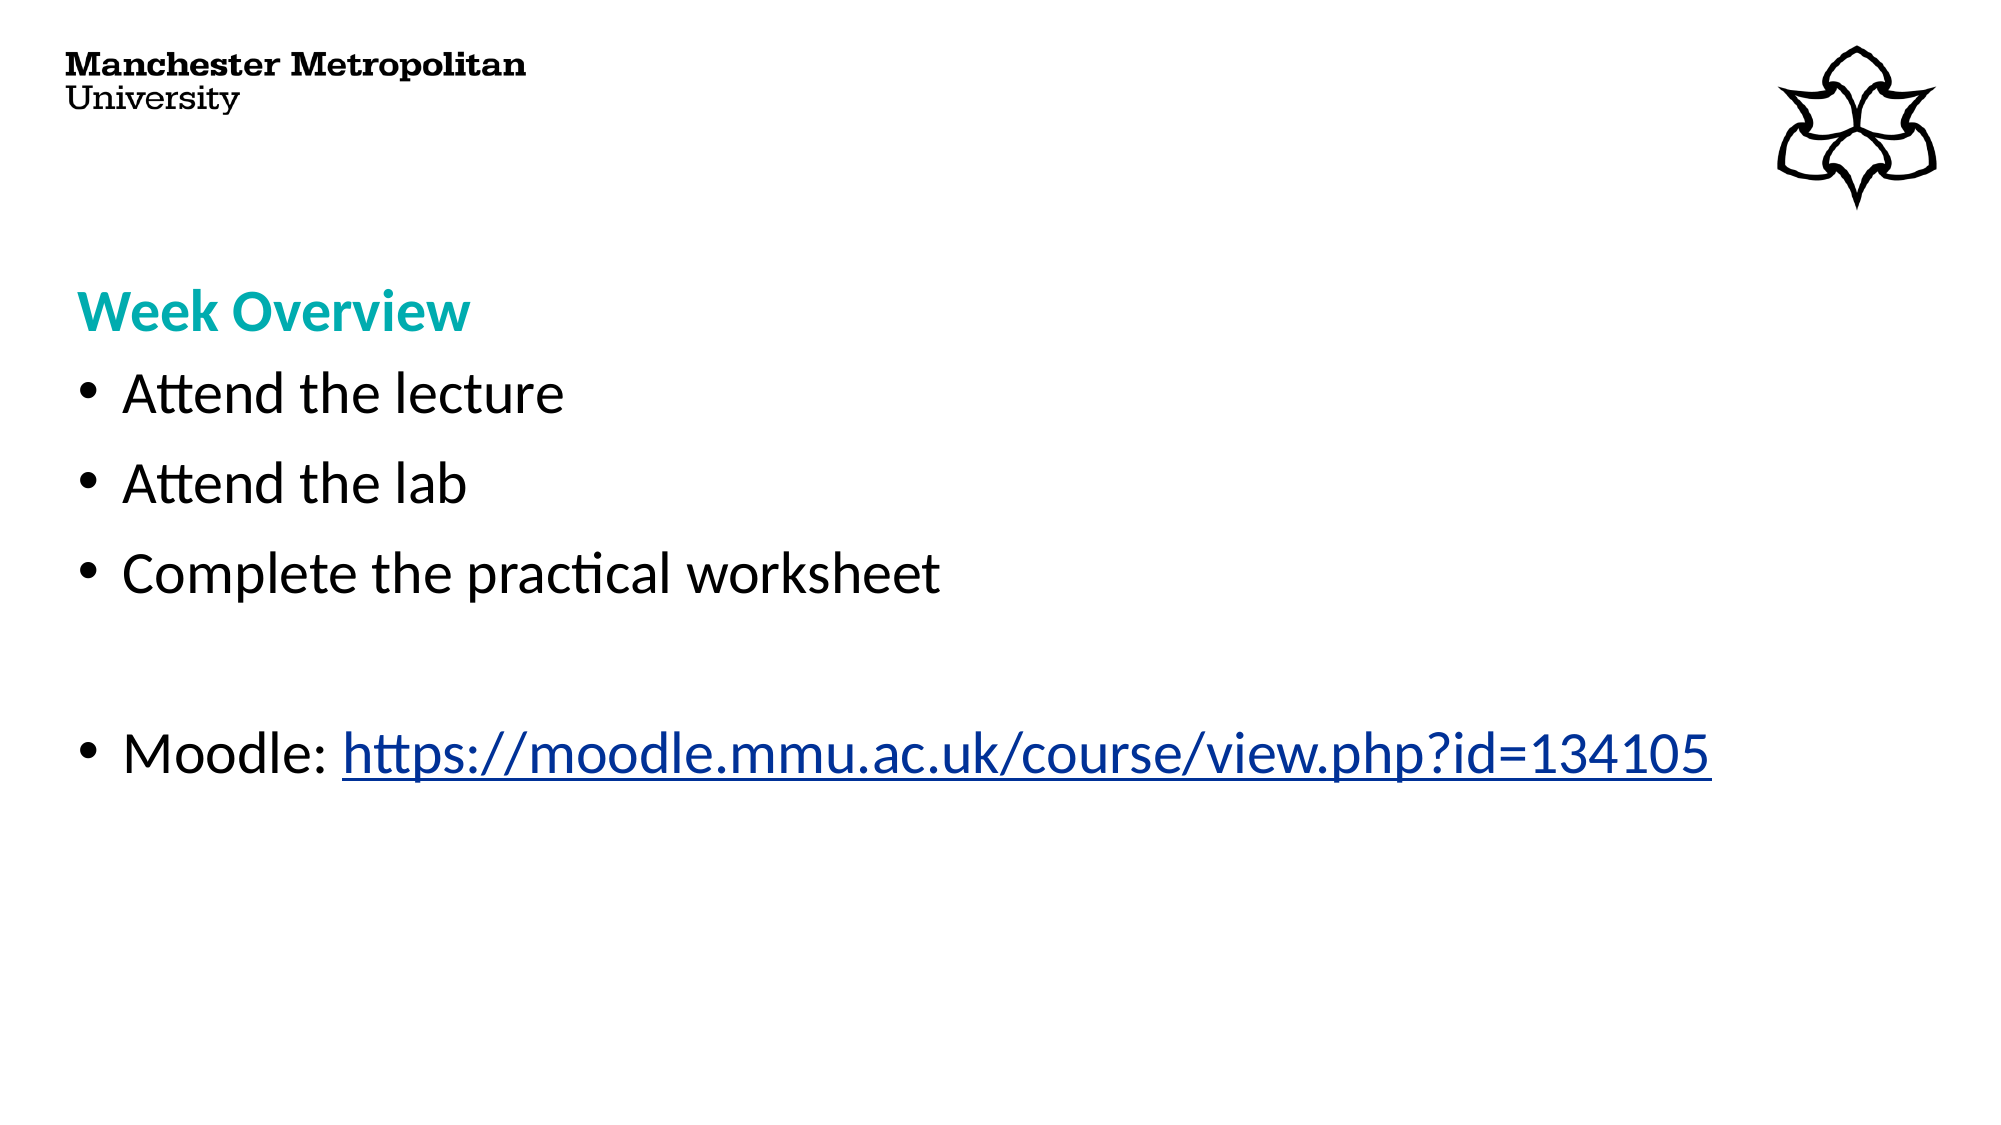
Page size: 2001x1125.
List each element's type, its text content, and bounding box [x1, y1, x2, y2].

title Week Overview [62, 270, 1788, 352]
list Attend the lecture Attend the lab Complete the practical worksheet Moodle: https://moodle.mmu.ac.uk/course/view.php?id=134105 [62, 352, 1938, 961]
picture [1765, 34, 1948, 221]
picture [55, 42, 536, 124]
